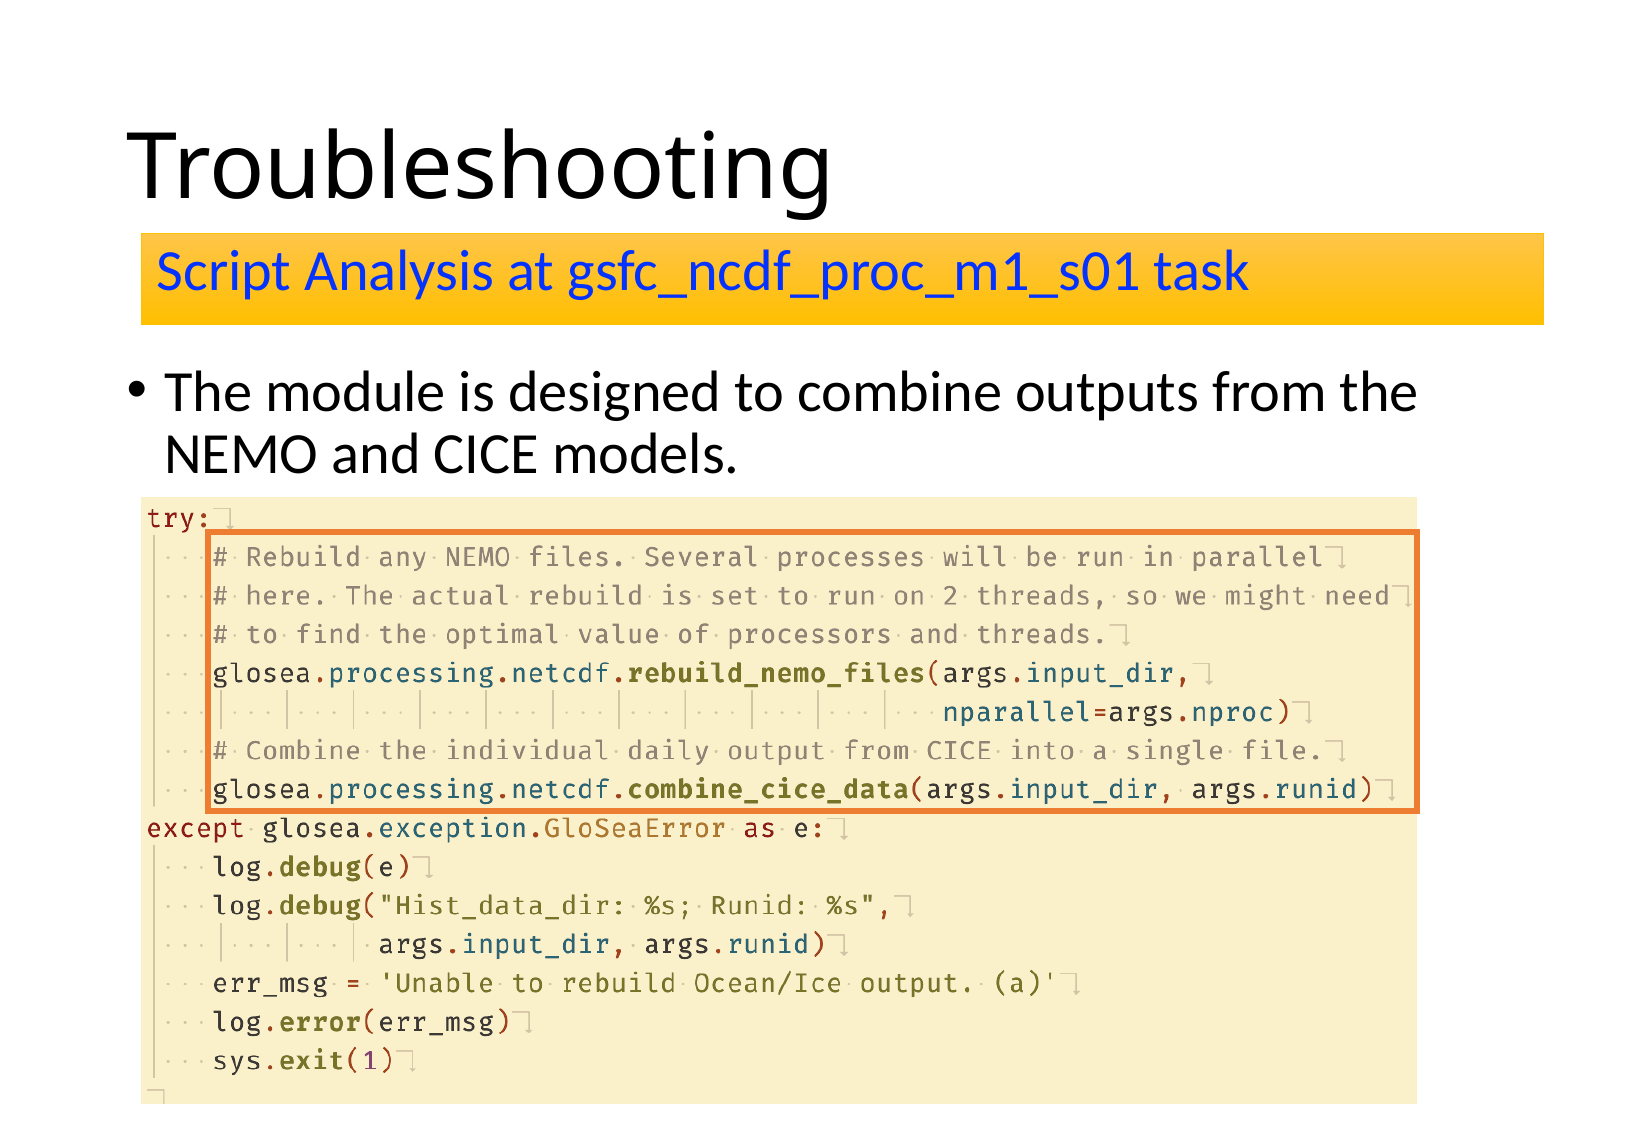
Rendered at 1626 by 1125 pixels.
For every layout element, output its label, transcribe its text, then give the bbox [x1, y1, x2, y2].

title Troubleshooting [111, 59, 1514, 278]
text_box Script Analysis at gsfc_ncdf_proc_m1_s01 task [141, 233, 1544, 325]
picture [141, 497, 1417, 1104]
list The module is designed to combine outputs from the NEMO and CICE models. [111, 353, 1514, 571]
